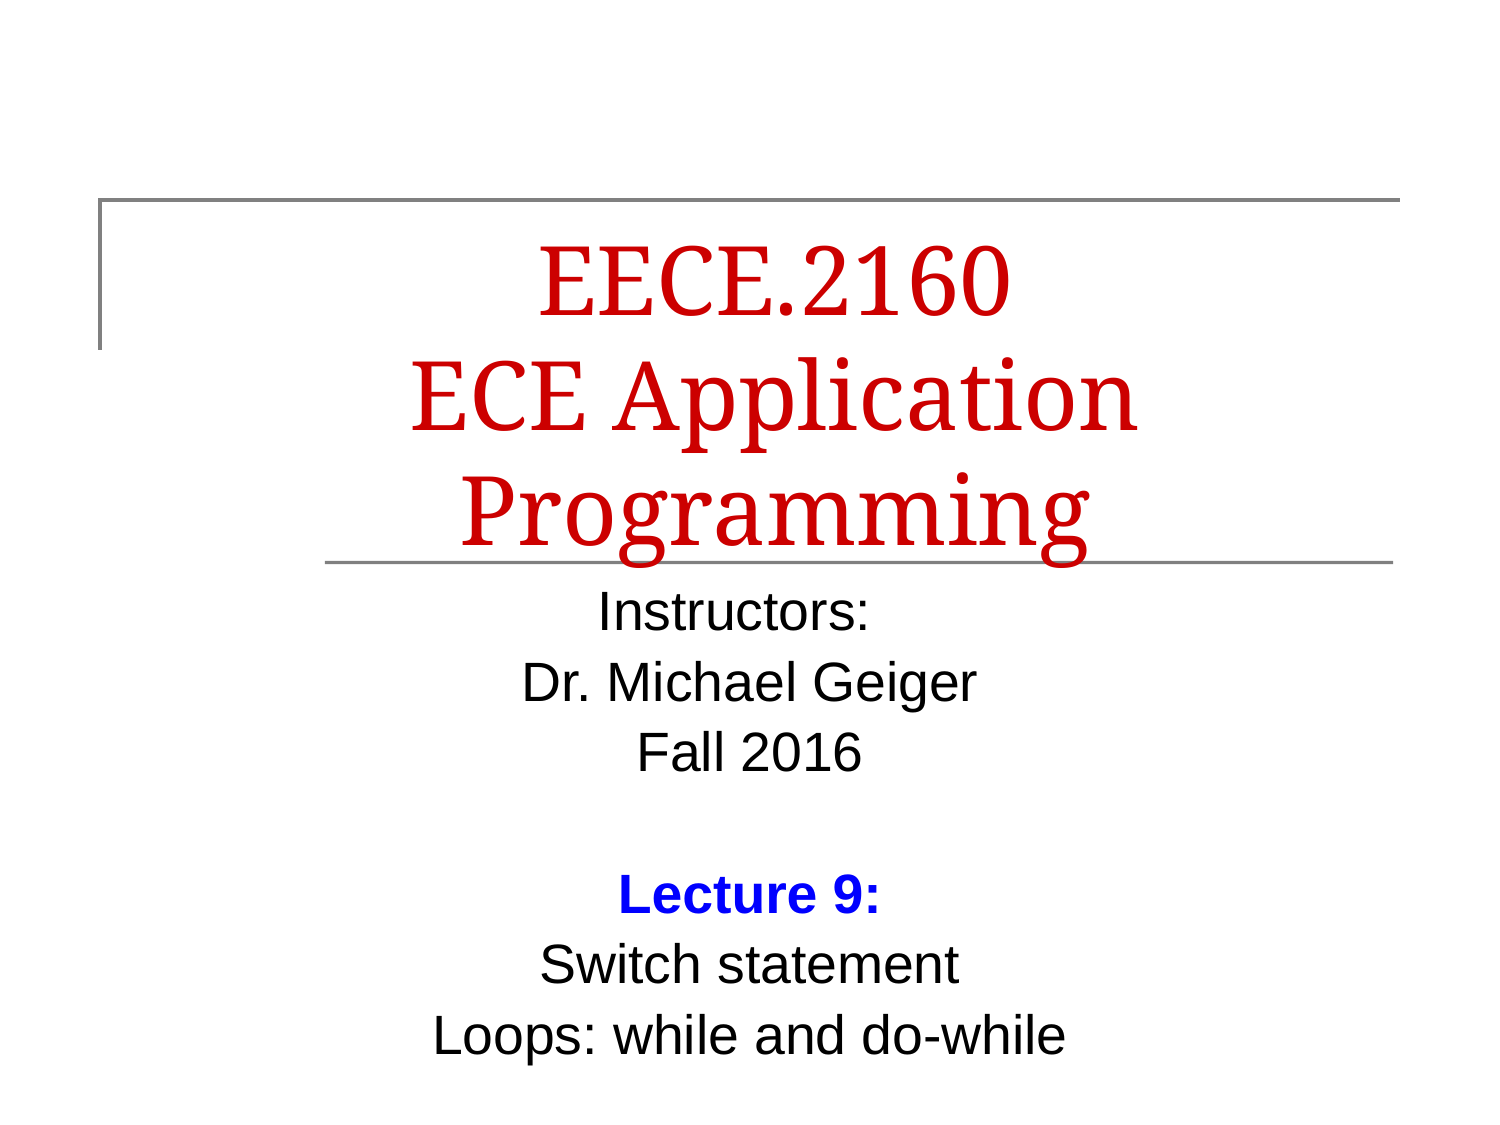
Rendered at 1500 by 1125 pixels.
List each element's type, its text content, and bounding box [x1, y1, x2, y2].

title EECE.2160 ECE Application Programming [150, 212, 1401, 563]
subtitle Instructors: Dr. Michael Geiger Fall 2016 Lecture 9: Switch statement Loops: while and do-while [0, 575, 1500, 1075]
